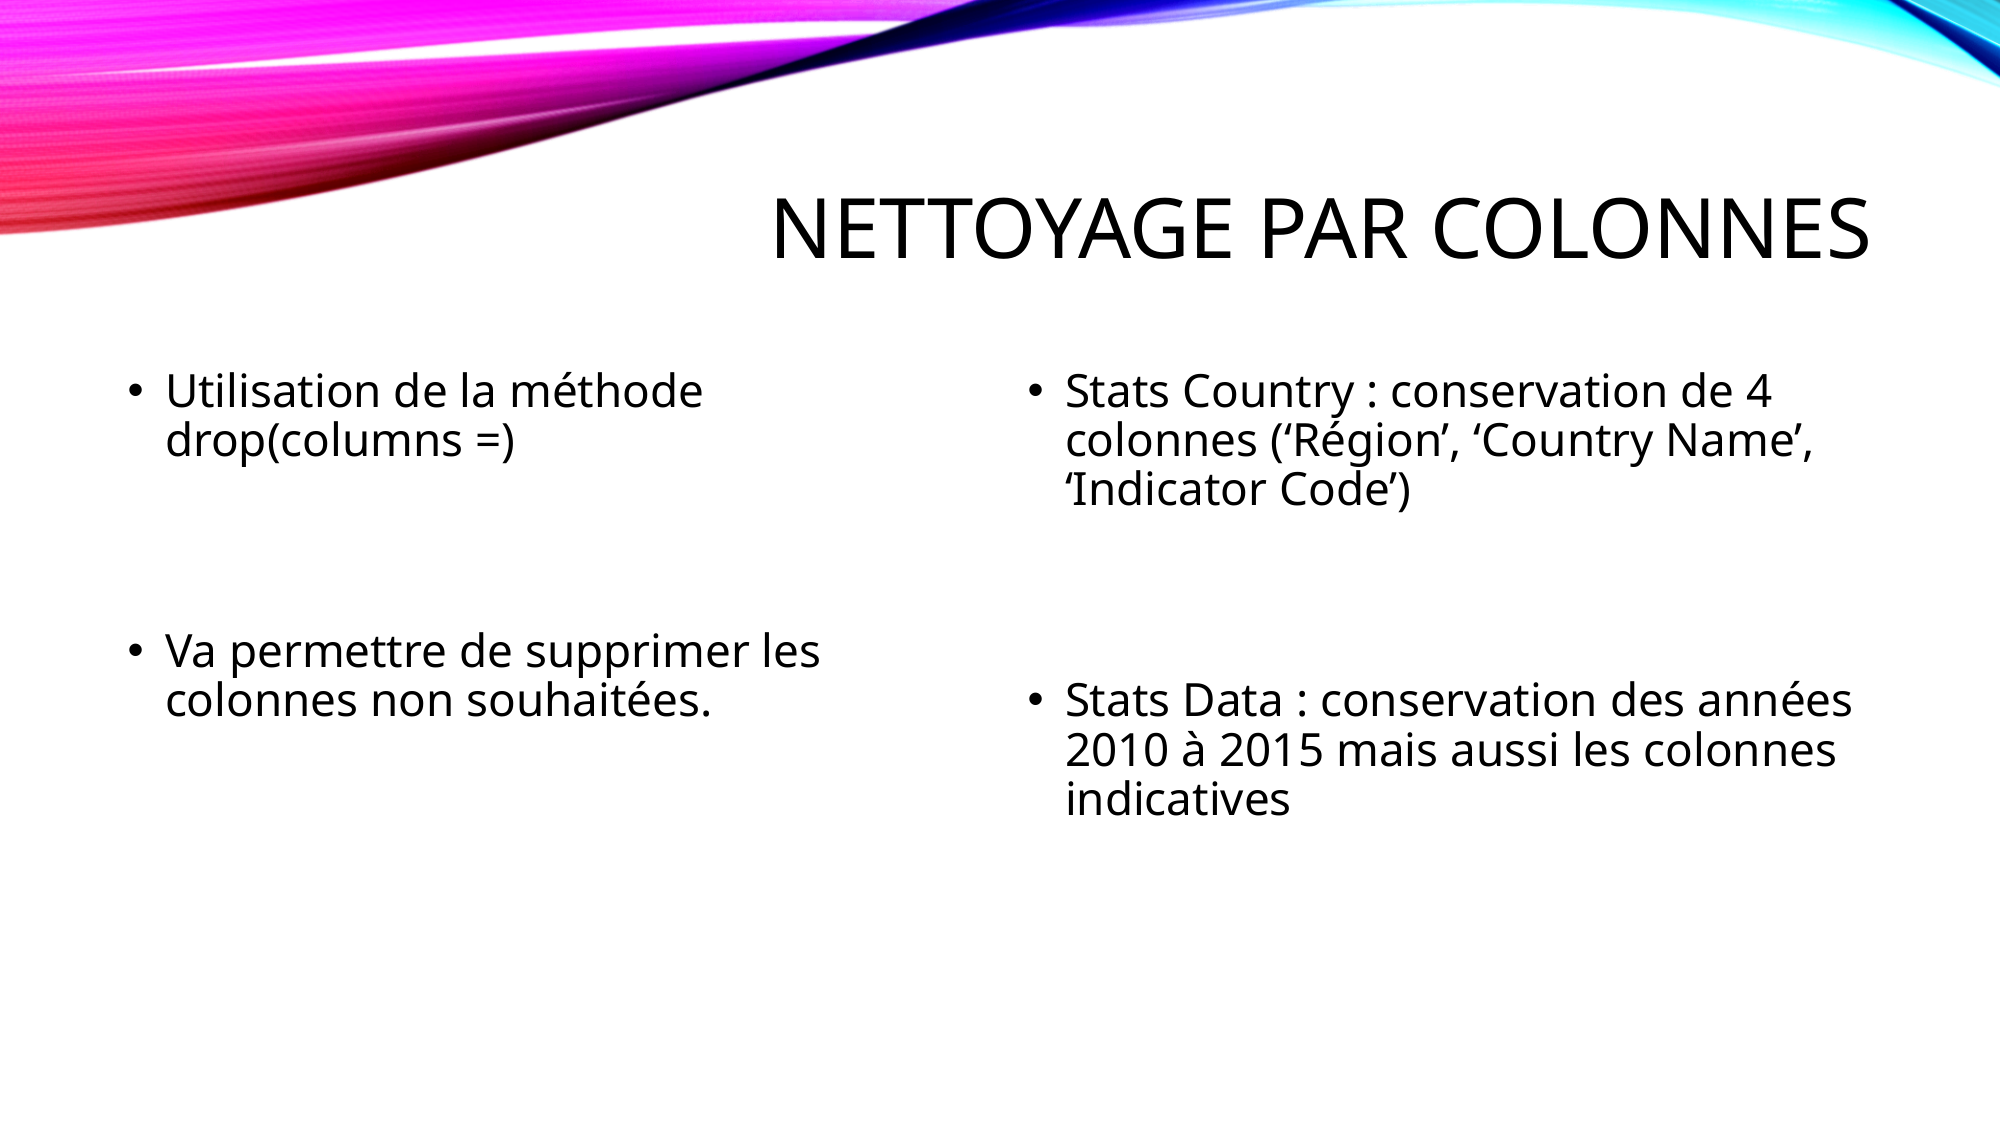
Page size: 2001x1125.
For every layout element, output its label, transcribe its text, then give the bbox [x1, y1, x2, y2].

picture [0, 0, 2000, 237]
list Utilisation de la méthode drop(columns =) Va permettre de supprimer les colonnes non souhaitées. [112, 360, 988, 1021]
picture [1890, 0, 2000, 75]
picture [1910, 0, 2000, 45]
title Nettoyage par colonnes [474, 125, 1888, 338]
list Stats Country : conservation de 4 colonnes (‘Région’, ‘Country Name’, ‘Indicator Code’) Stats Data : conservation des années 2010 à 2015 mais aussi les colonnes indicatives [1012, 360, 1888, 1021]
